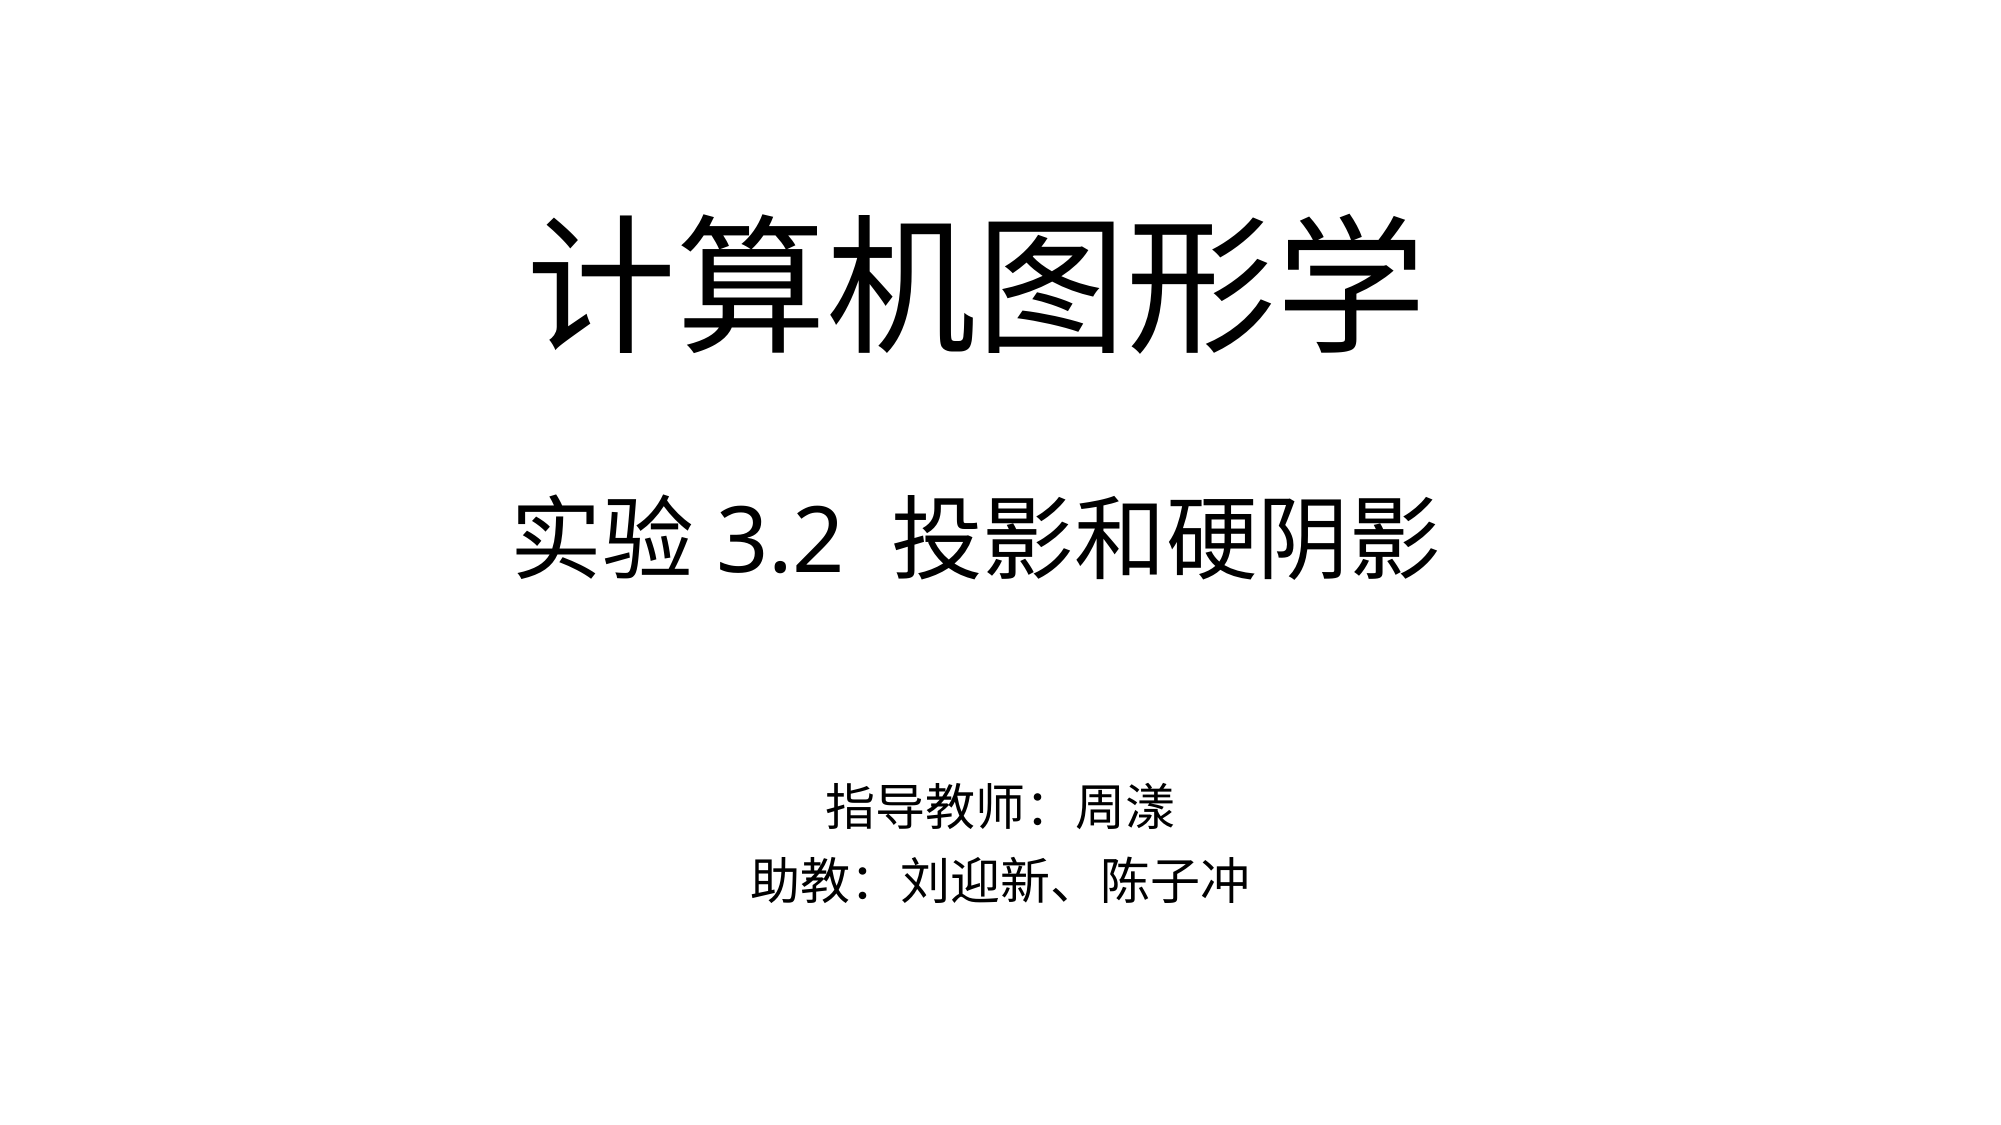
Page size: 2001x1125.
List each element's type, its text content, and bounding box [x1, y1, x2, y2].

text_box 计算机图形学 [110, 183, 1843, 559]
subtitle 指导教师：周漾 助教：刘迎新、陈子冲 [249, 774, 1750, 942]
text_box 实验3.2 投影和硬阴影 [217, 473, 1736, 598]
